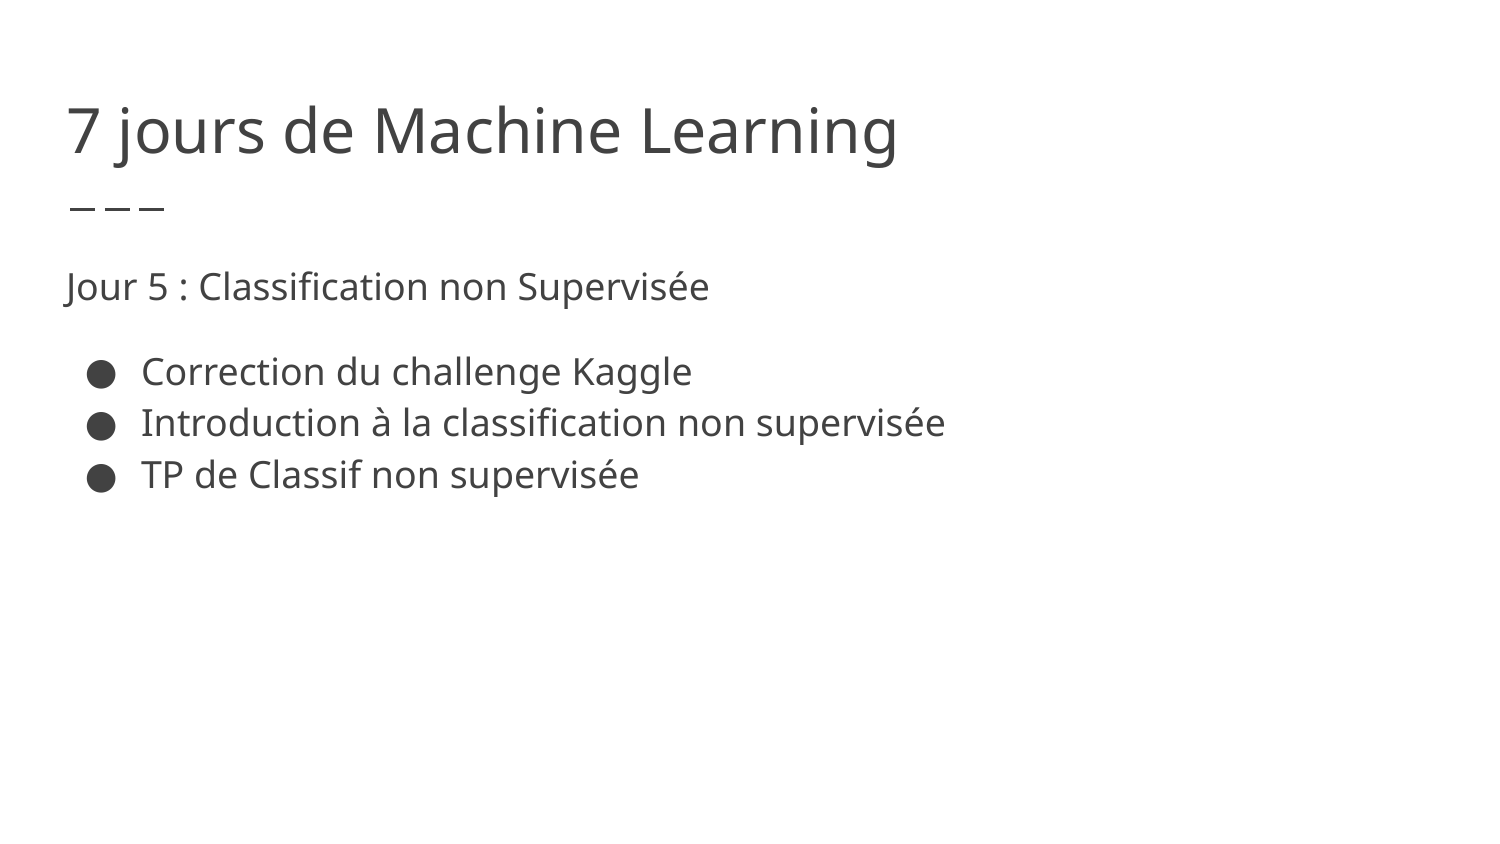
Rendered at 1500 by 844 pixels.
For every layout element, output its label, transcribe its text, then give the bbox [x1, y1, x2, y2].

list Jour 5 : Classification non Supervisée Correction du challenge Kaggle Introduction à la classification non supervisée TP de Classif non supervisée [51, 240, 1449, 750]
title 7 jours de Machine Learning [51, 61, 1449, 182]
